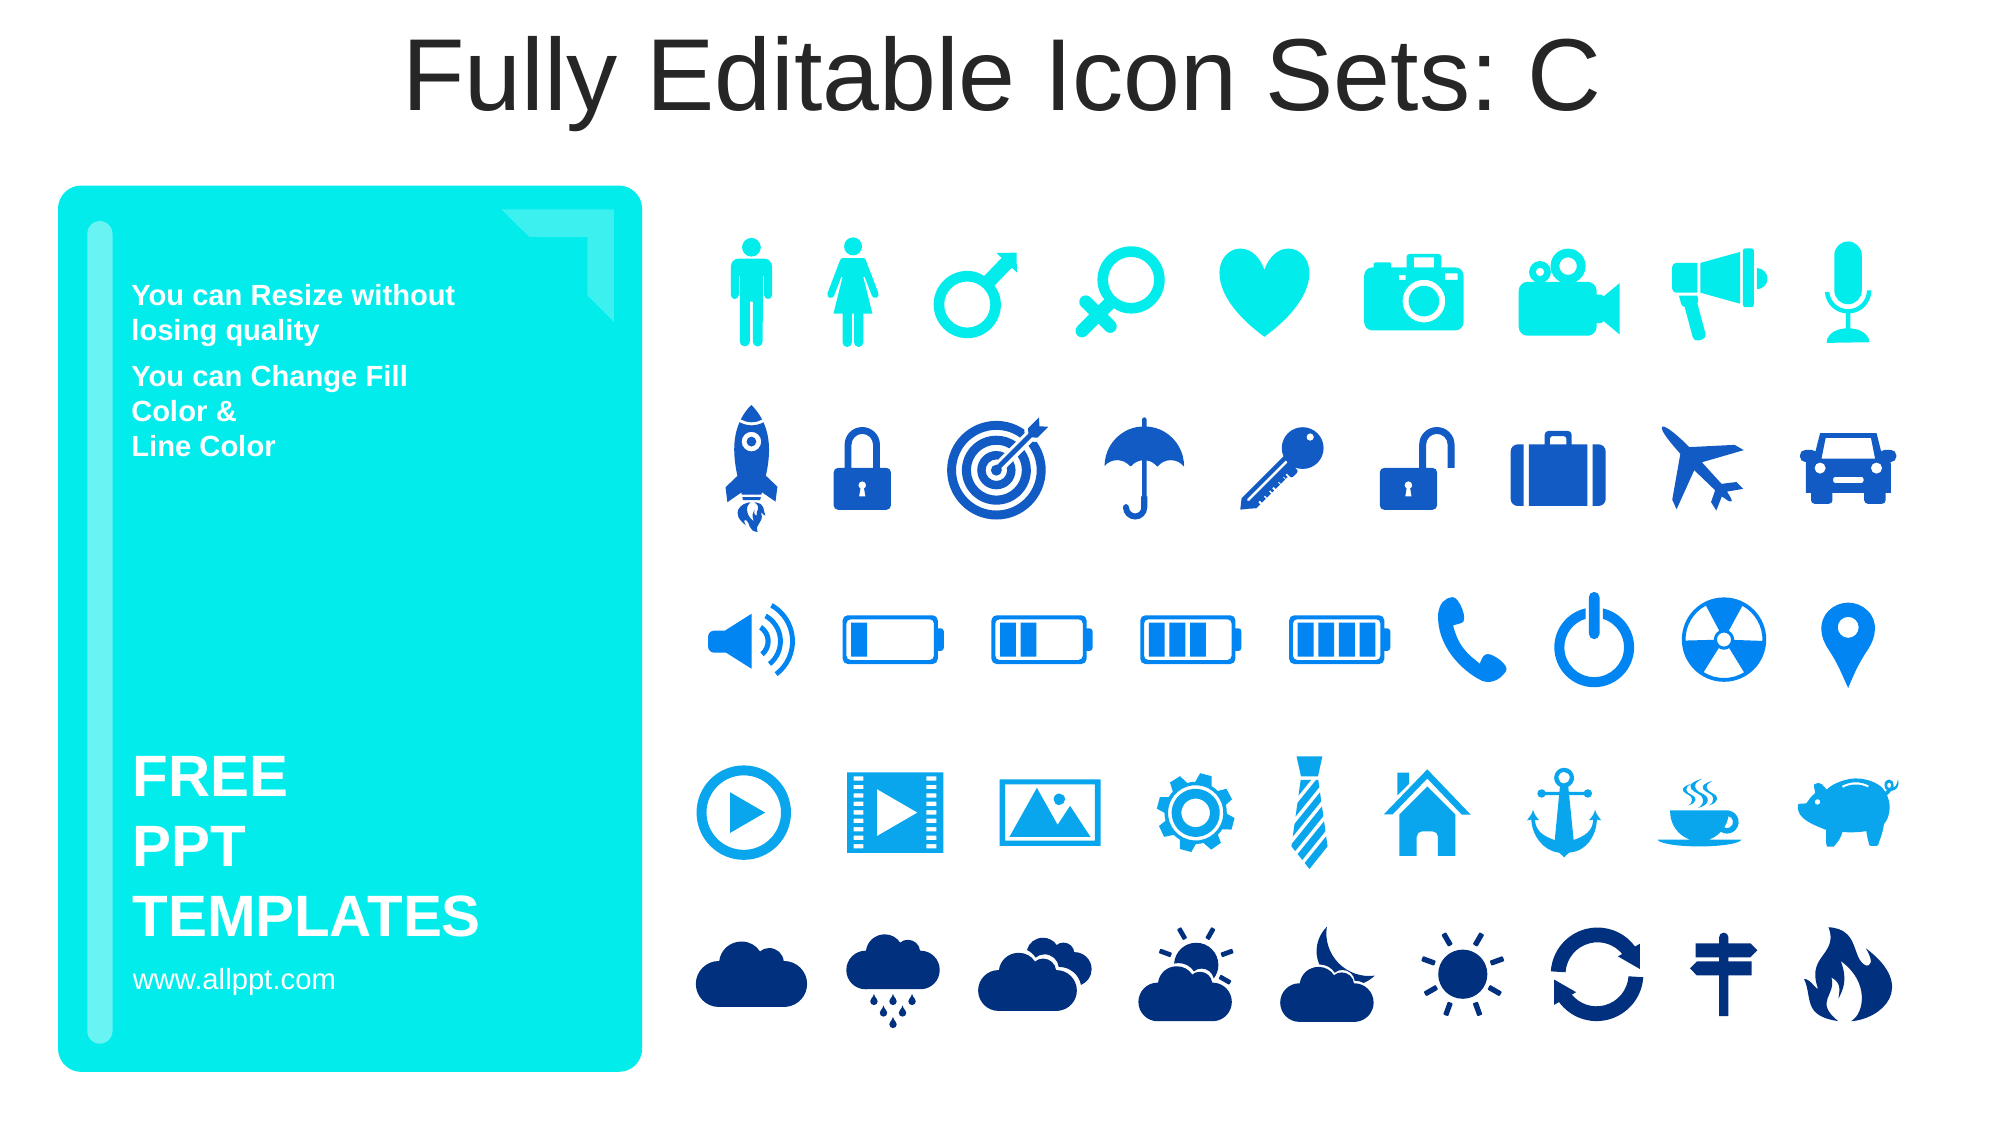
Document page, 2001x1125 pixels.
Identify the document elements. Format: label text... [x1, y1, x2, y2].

text_box [1591, 443, 1607, 508]
text_box [1823, 289, 1873, 344]
text_box [1549, 926, 1641, 974]
text_box [1103, 416, 1186, 521]
text_box [1671, 247, 1769, 342]
text_box [1139, 614, 1243, 666]
text_box [990, 614, 1094, 666]
text_box [1137, 941, 1233, 1023]
text_box [1517, 247, 1621, 337]
text_box [1802, 926, 1894, 1023]
text_box [1363, 252, 1465, 332]
text_box [1796, 777, 1900, 848]
text_box [946, 415, 1051, 521]
text_box [832, 425, 892, 511]
text_box [1527, 429, 1589, 508]
text_box [1074, 245, 1166, 339]
text_box [1486, 984, 1503, 998]
text_box [1279, 923, 1378, 1023]
text_box [845, 933, 941, 1007]
text_box [826, 236, 880, 349]
text_box [1471, 1000, 1484, 1018]
text_box [1524, 766, 1604, 859]
text_box [763, 612, 784, 668]
text_box [1218, 247, 1311, 339]
text_box [1155, 771, 1236, 854]
text_box [1219, 947, 1235, 959]
text_box [841, 614, 945, 666]
text_box [878, 1002, 889, 1018]
text_box [1680, 596, 1768, 683]
text_box [1509, 443, 1525, 508]
text_box [1660, 425, 1747, 513]
text_box [888, 1014, 898, 1030]
text_box [1437, 948, 1489, 1000]
text_box [1472, 931, 1485, 948]
text_box [694, 940, 809, 1008]
text_box [1833, 240, 1863, 306]
text_box [846, 771, 944, 854]
text_box [1381, 766, 1474, 857]
text_box [1440, 931, 1454, 948]
text_box [1378, 425, 1456, 511]
text_box [695, 764, 793, 861]
text_box [1488, 955, 1506, 967]
text_box [1420, 955, 1437, 967]
text_box [1436, 596, 1508, 683]
text_box [707, 611, 753, 671]
text_box [1688, 931, 1759, 1018]
text_box [1239, 426, 1325, 511]
text_box [1798, 432, 1898, 505]
text_box [1290, 755, 1329, 871]
text_box [1288, 614, 1392, 666]
text_box [1553, 590, 1636, 689]
text_box [724, 403, 779, 534]
text_box [768, 601, 796, 678]
text_box [977, 936, 1093, 1012]
text_box [1442, 1000, 1454, 1018]
text_box [1820, 601, 1876, 691]
text_box [1655, 777, 1744, 848]
text_box [1176, 926, 1188, 941]
text_box [1553, 975, 1645, 1023]
text_box [897, 1002, 908, 1018]
list Fully Editable Icon Sets: C [53, 20, 1952, 140]
text_box [1204, 926, 1217, 941]
text_box [1422, 984, 1439, 998]
text_box [729, 236, 774, 348]
text_box [932, 251, 1019, 340]
text_box [999, 778, 1102, 847]
text_box [757, 623, 772, 658]
